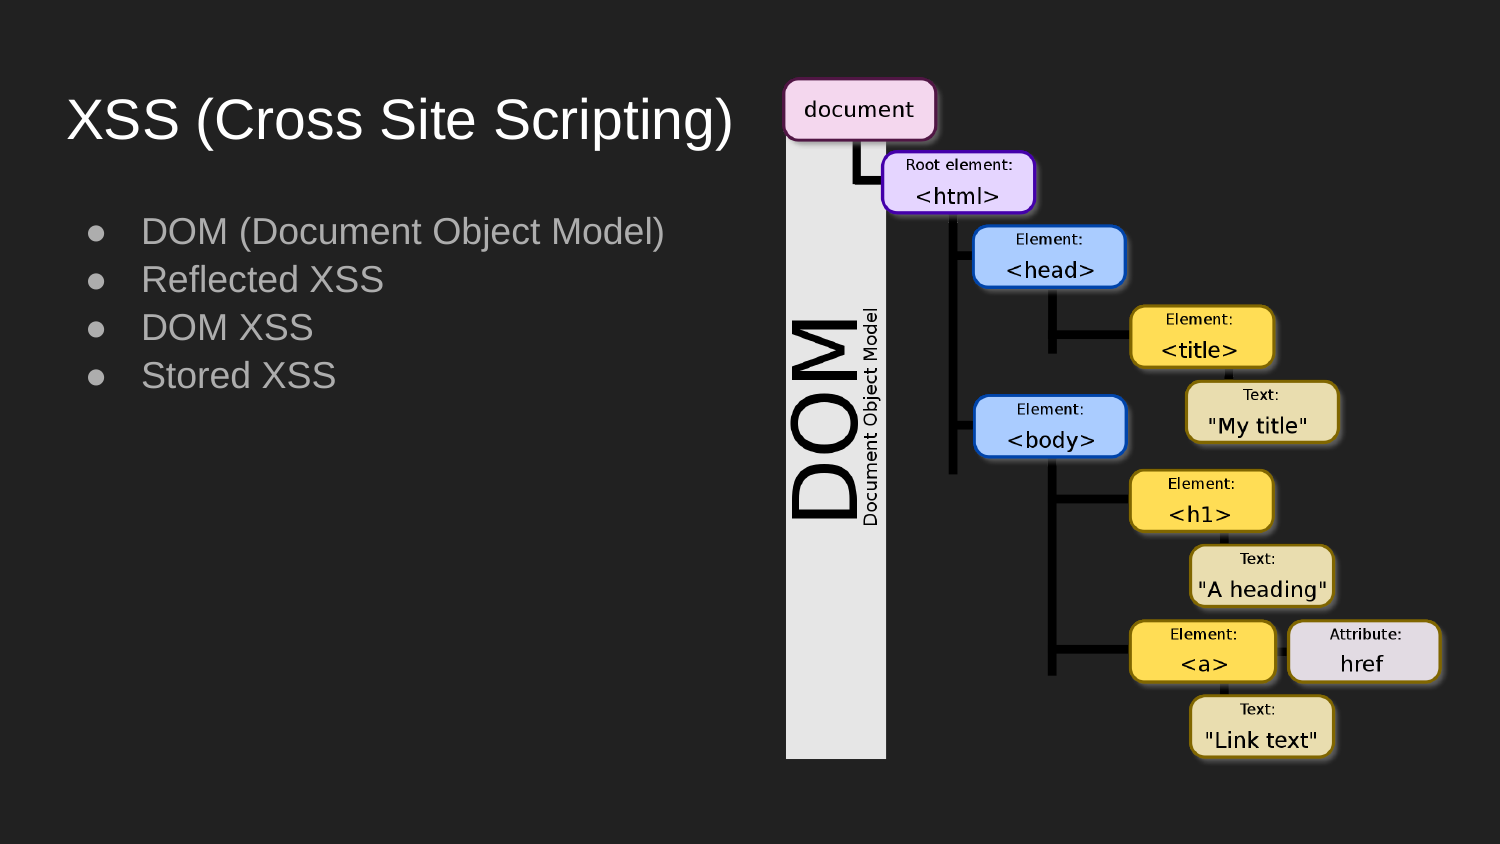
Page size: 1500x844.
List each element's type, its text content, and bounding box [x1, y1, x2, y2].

title XSS (Cross Site Scripting) [51, 72, 1449, 167]
picture [782, 76, 1450, 767]
list DOM (Document Object Model) Reflected XSS DOM XSS Stored XSS [51, 189, 777, 750]
